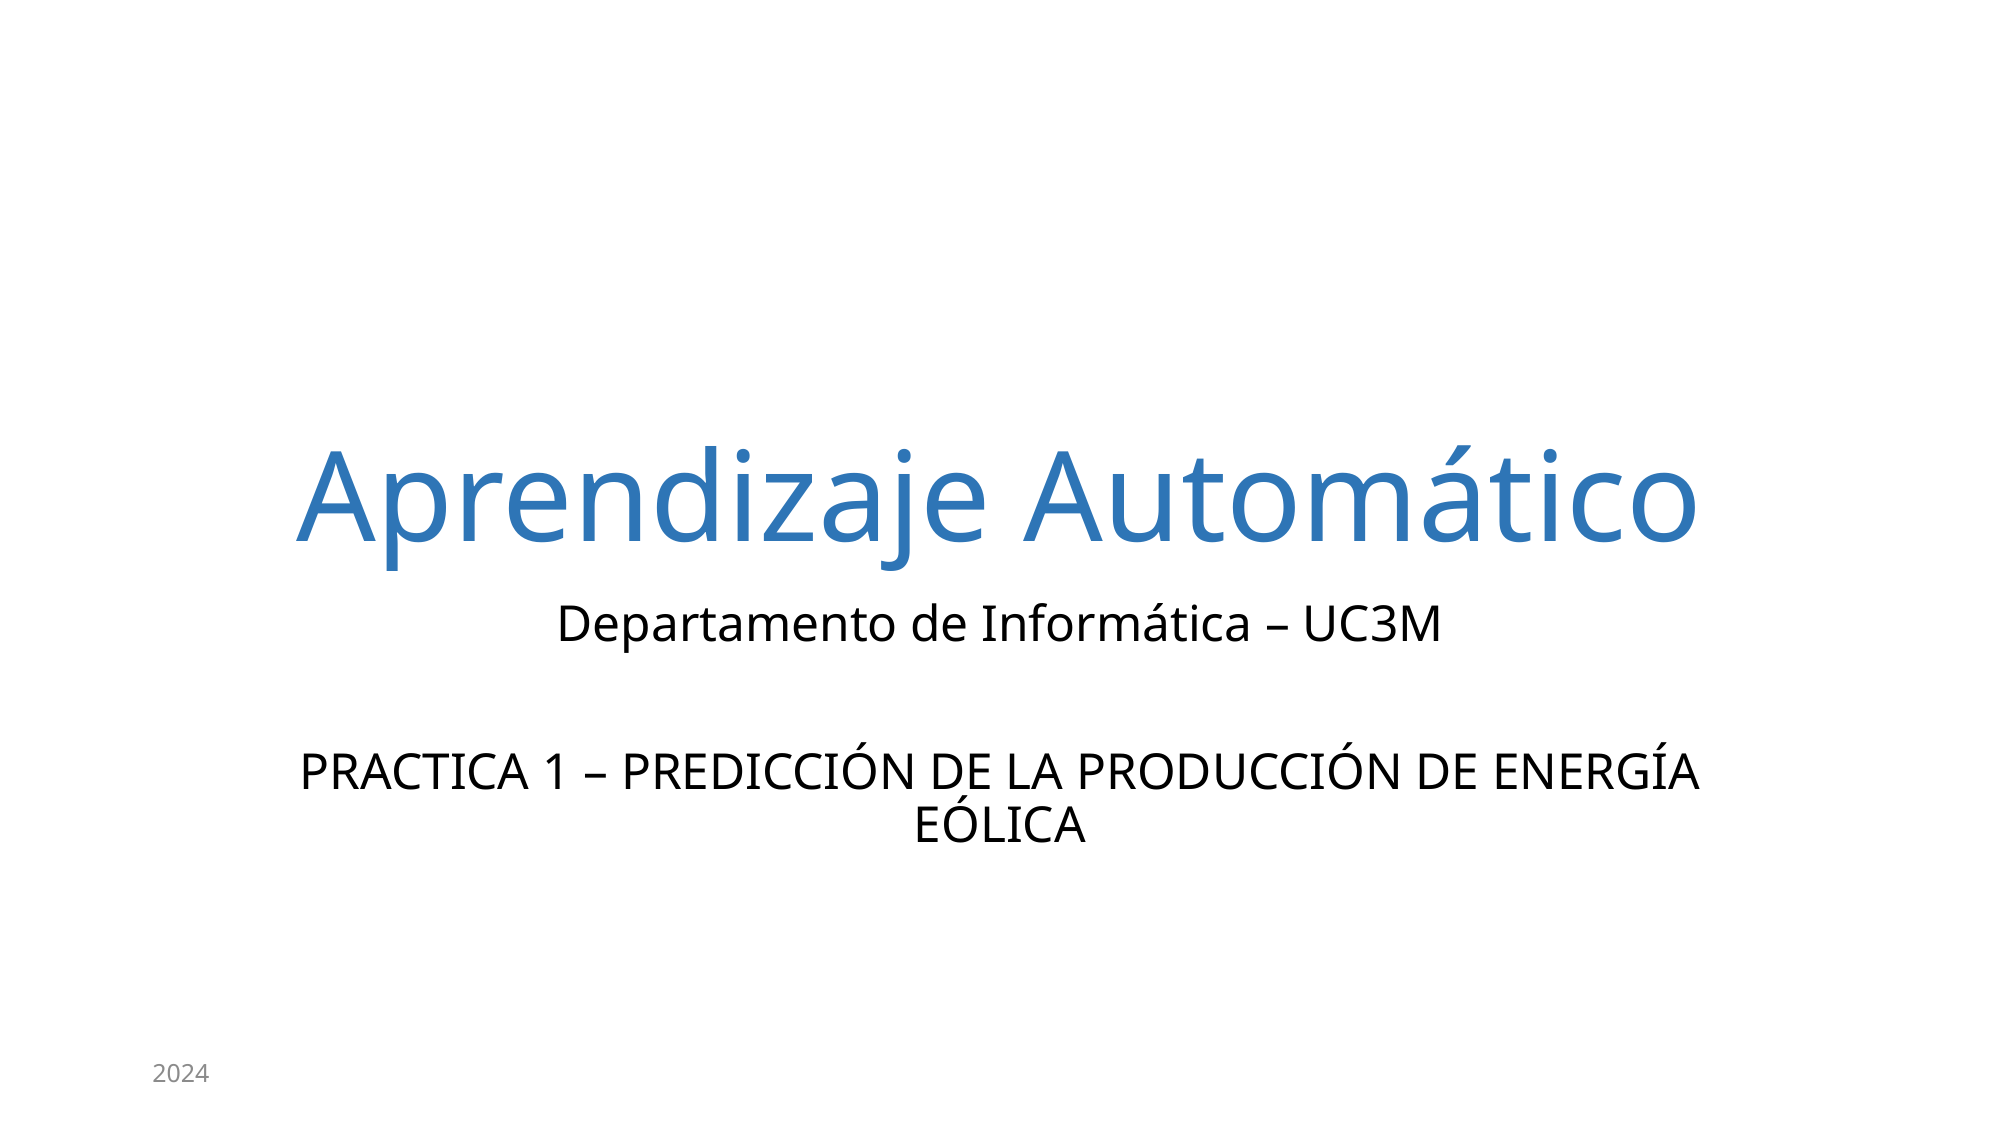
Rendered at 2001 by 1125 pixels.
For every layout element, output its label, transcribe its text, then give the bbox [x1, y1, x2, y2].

subtitle Departamento de Informática – UC3M PRACTICA 1 – PREDICCIÓN DE LA PRODUCCIÓN DE ENERGÍA EÓLICA [249, 590, 1750, 863]
title Aprendizaje Automático [249, 184, 1750, 576]
slide_number 2024 [137, 1042, 588, 1103]
